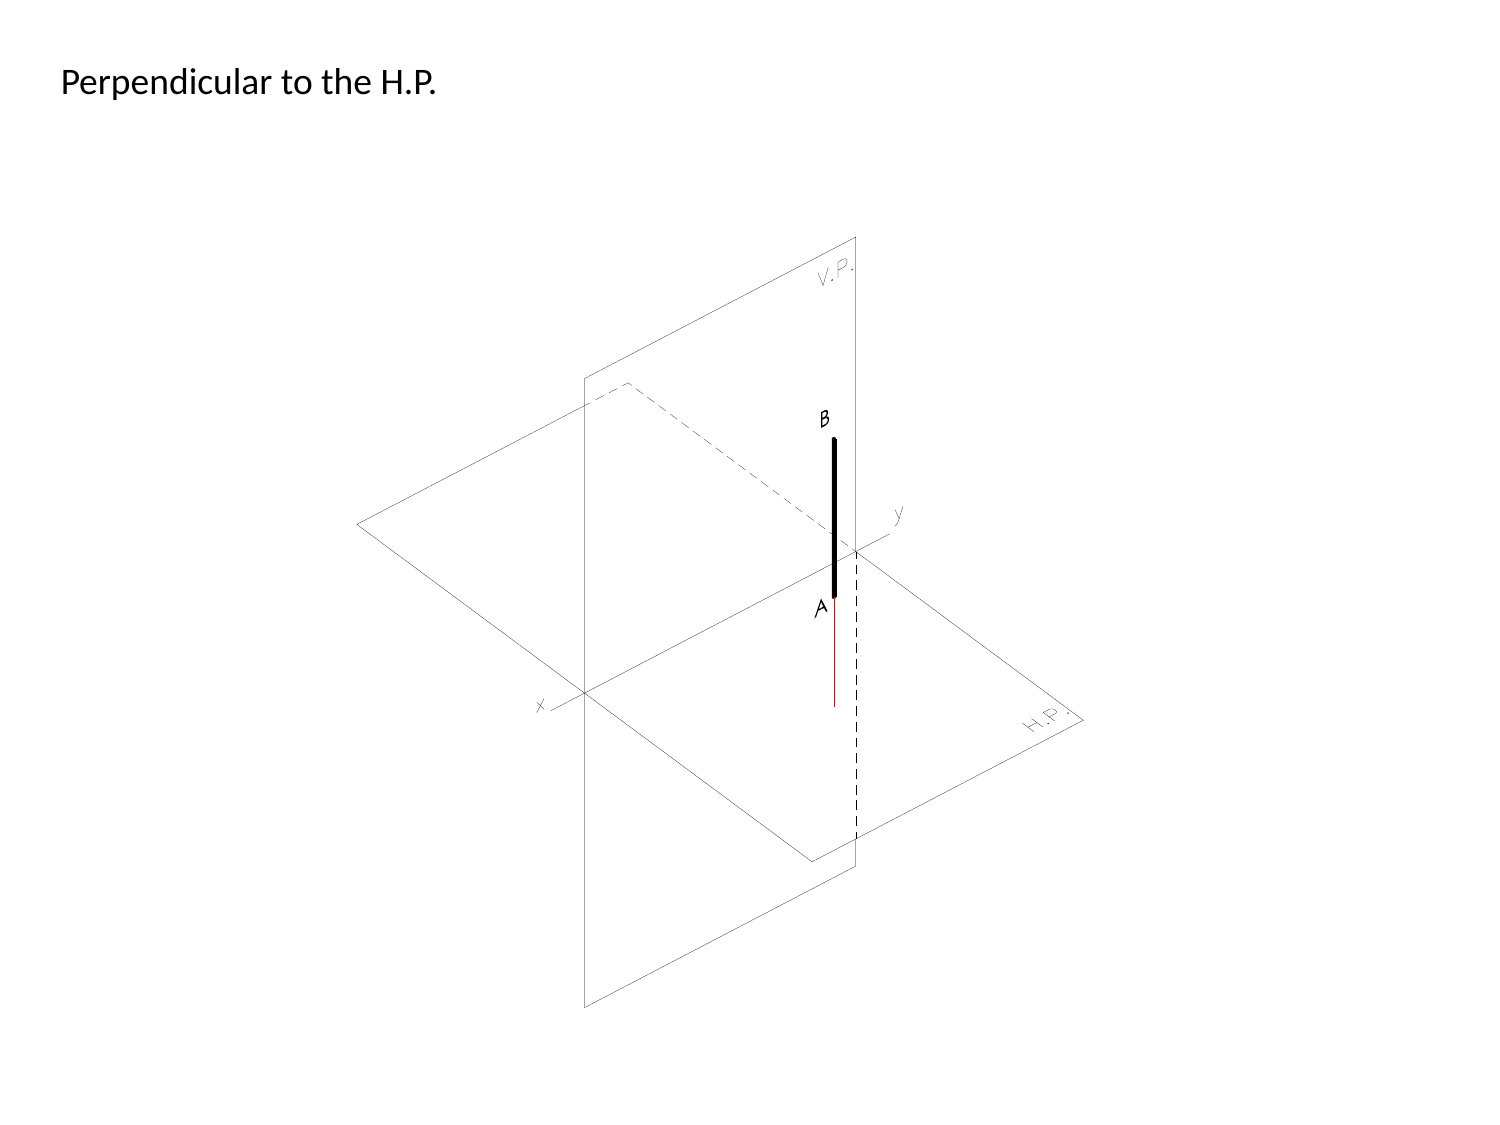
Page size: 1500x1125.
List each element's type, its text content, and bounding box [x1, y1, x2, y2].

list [74, 226, 1426, 1013]
text_box Perpendicular to the H.P. [46, 49, 543, 110]
